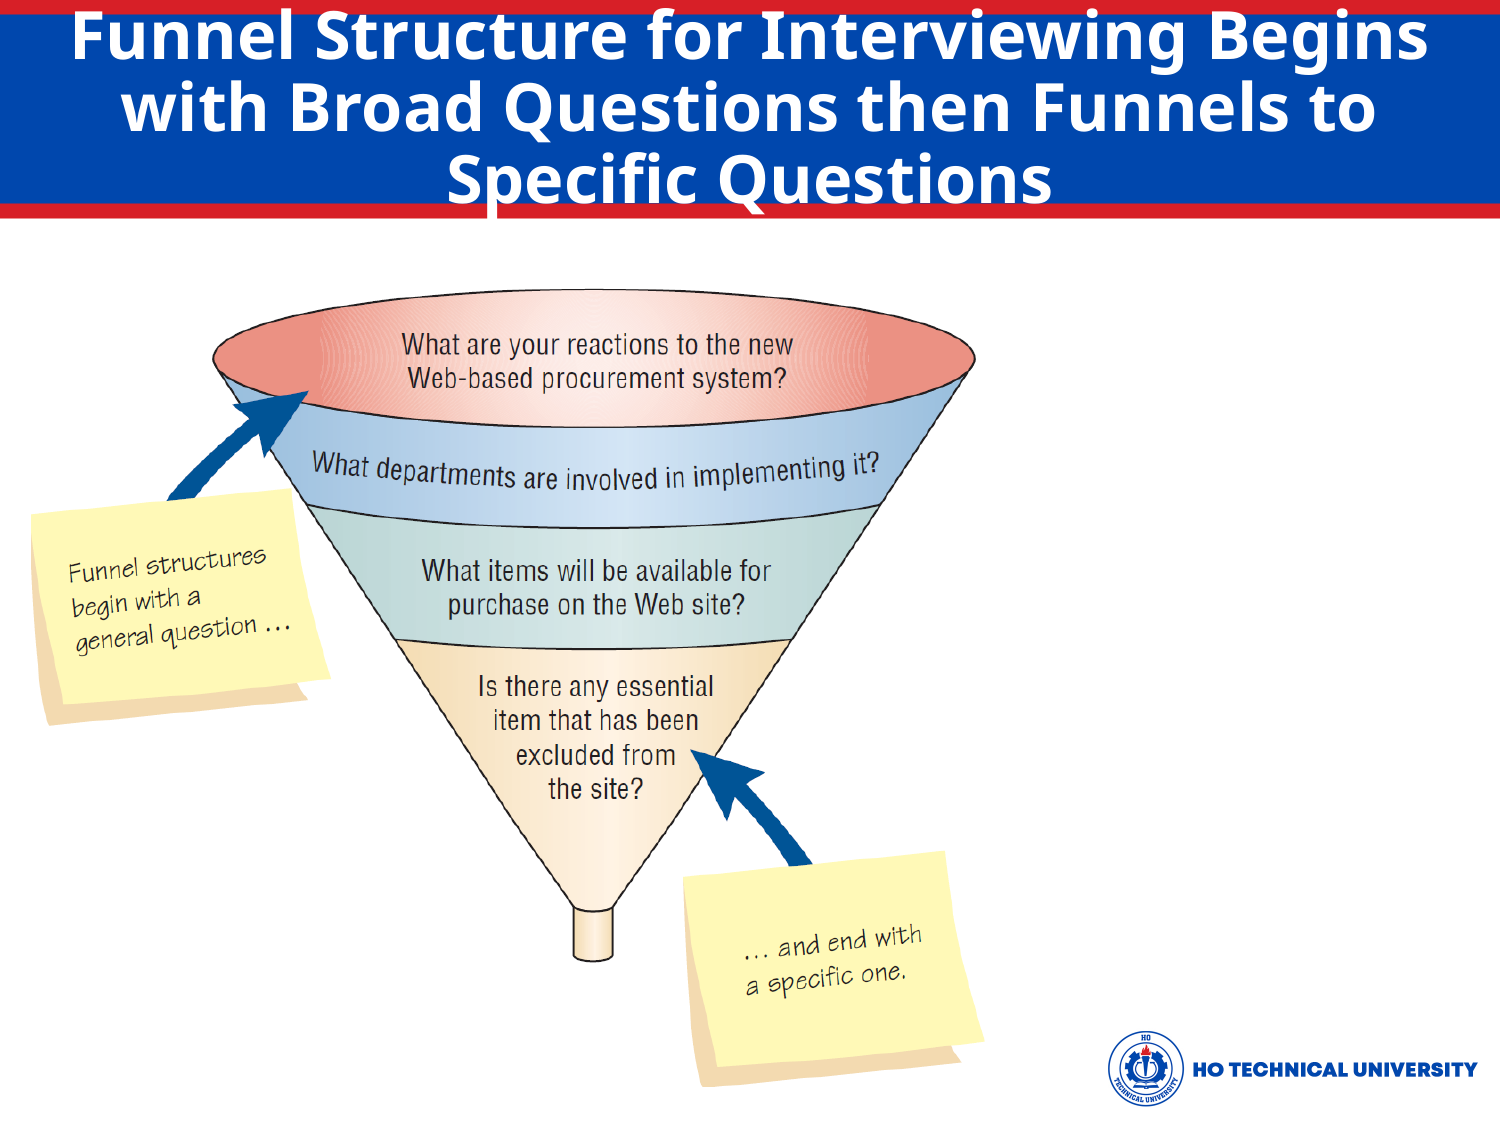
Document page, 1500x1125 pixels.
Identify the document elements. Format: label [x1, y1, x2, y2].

list [22, 233, 1000, 1093]
picture [0, 0, 1500, 1125]
